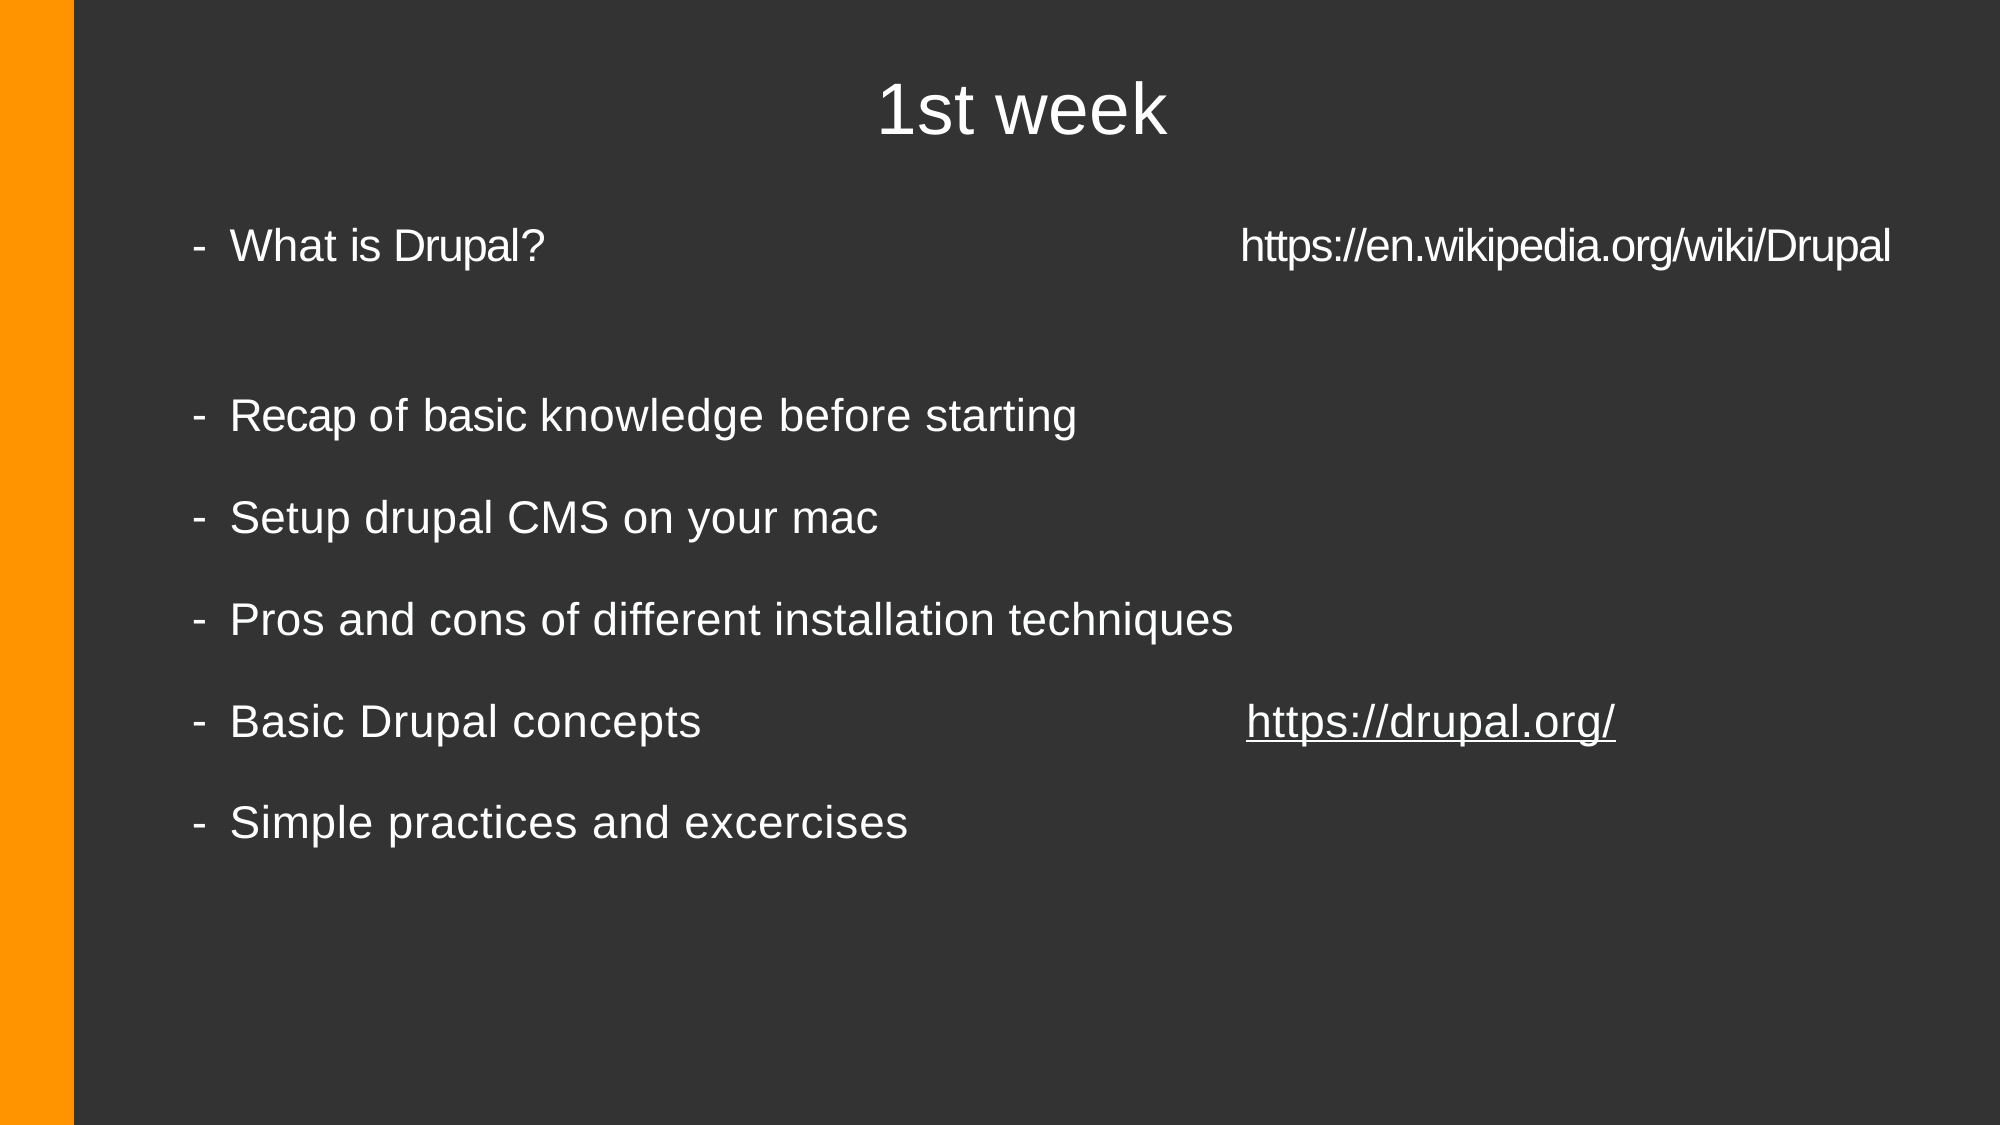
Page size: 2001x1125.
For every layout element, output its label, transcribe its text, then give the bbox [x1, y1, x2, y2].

text_box What is Drupal? https://en.wikipedia.org/wiki/Drupal Recap of basic knowledge before starting Setup drupal CMS on your mac Pros and cons of different installation techniques Basic Drupal concepts https://drupal.org/ Simple practices and excercises [189, 214, 1913, 849]
title 1st week [874, 59, 1173, 214]
